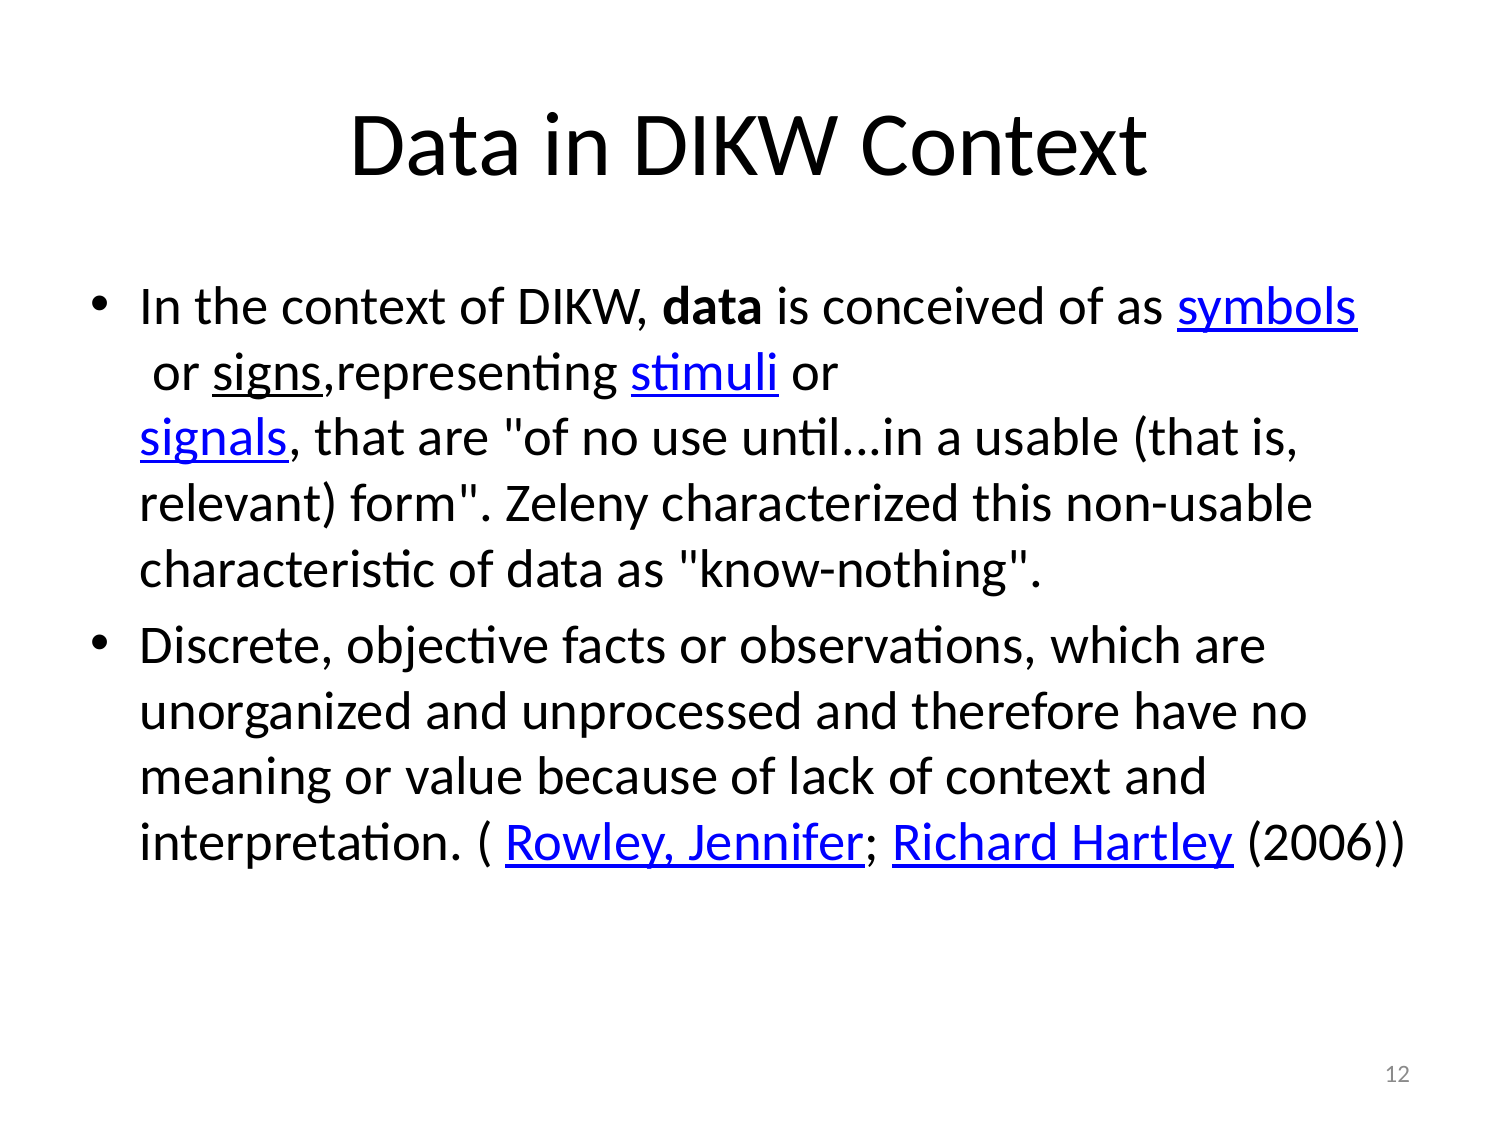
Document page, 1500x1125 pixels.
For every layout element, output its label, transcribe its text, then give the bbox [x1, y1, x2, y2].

title Data in DIKW Context [75, 45, 1425, 233]
list In the context of DIKW, data is conceived of as symbols or signs,representing stimuli or signals, that are "of no use until...in a usable (that is, relevant) form". Zeleny characterized this non-usable characteristic of data as "know-nothing". Discrete, objective facts or observations, which are unorganized and unprocessed and therefore have no meaning or value because of lack of context and interpretation. ( Rowley, Jennifer; Richard Hartley (2006)) [75, 262, 1425, 1005]
slide_number 12 [1074, 1042, 1425, 1103]
